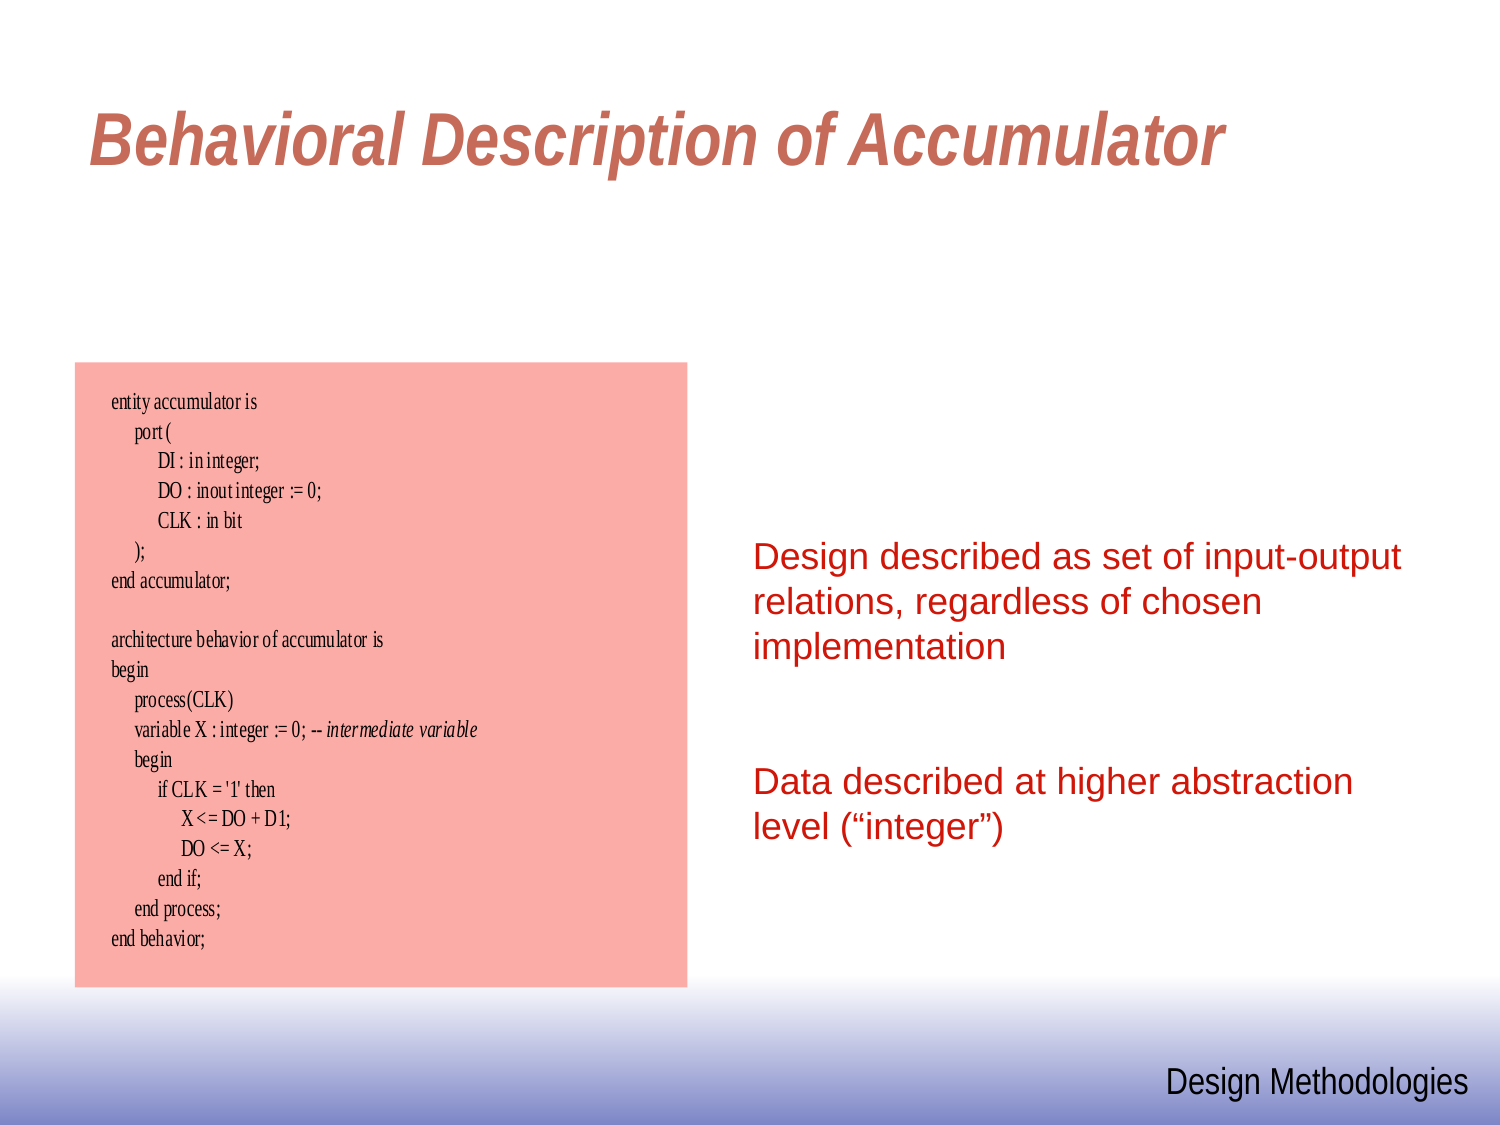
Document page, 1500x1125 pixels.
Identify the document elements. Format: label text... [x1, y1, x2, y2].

title Behavioral Description of Accumulator [75, 87, 1438, 188]
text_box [37, 362, 688, 988]
text_box Design described as set of input-output relations, regardless of chosen implementation Data described at higher abstraction level (“integer”) [738, 524, 1417, 855]
